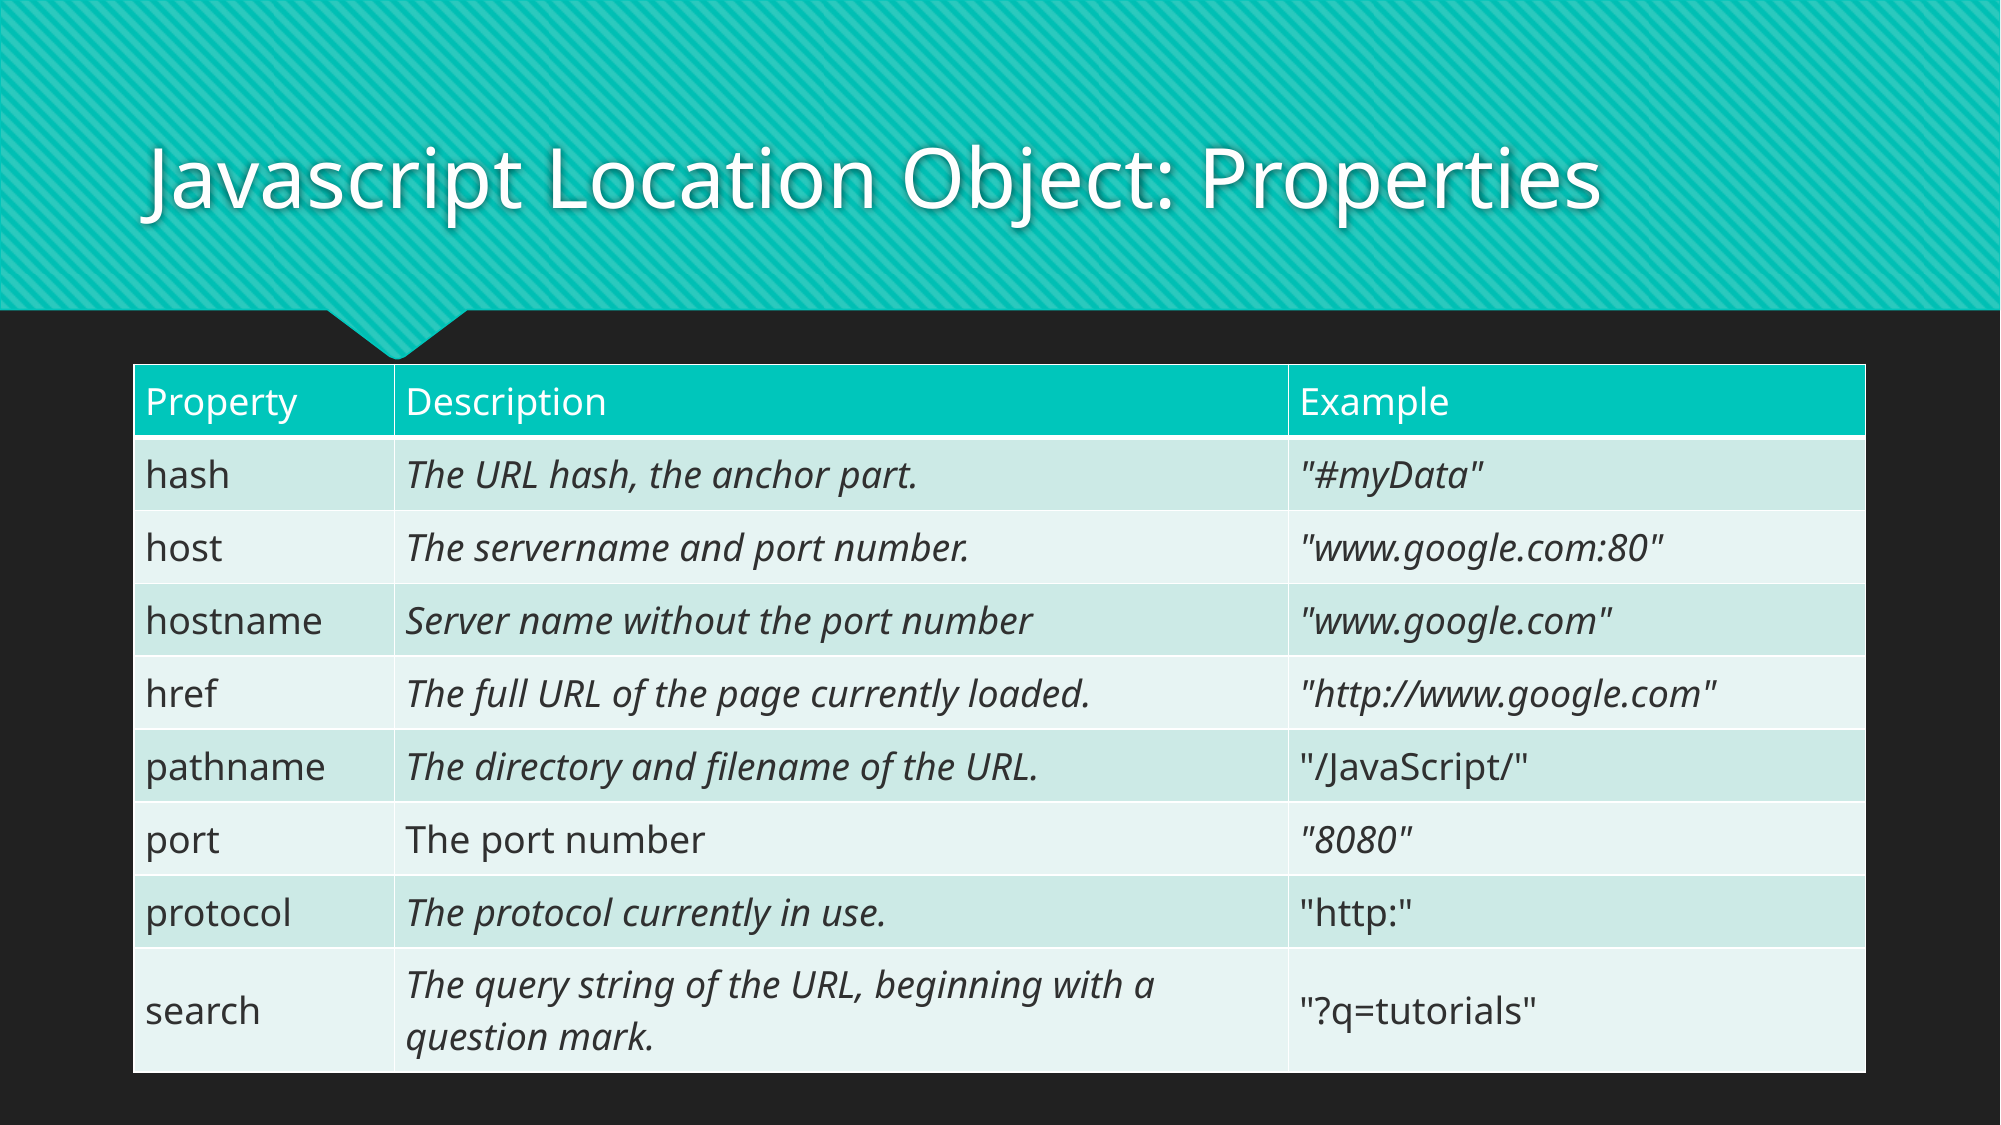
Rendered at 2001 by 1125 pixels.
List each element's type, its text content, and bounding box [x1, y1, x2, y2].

table_cell "?q=tutorials" [1289, 949, 1865, 1071]
table_cell search [135, 949, 394, 1071]
table_cell protocol [135, 876, 394, 947]
table_cell port [135, 803, 394, 874]
table_cell The query string of the URL, beginning with a question mark. [395, 949, 1288, 1071]
table_header Example [1289, 365, 1865, 435]
table_cell "#myData" [1289, 440, 1865, 510]
table_cell hostname [135, 584, 394, 655]
table_cell "www.google.com:80" [1289, 511, 1865, 583]
table_header Property [135, 365, 394, 435]
table_cell The directory and filename of the URL. [395, 730, 1288, 801]
table_header Description [395, 365, 1288, 435]
table_cell The URL hash, the anchor part. [395, 440, 1288, 510]
table_cell "http:" [1289, 876, 1865, 947]
table_cell href [135, 657, 394, 728]
table_cell host [135, 511, 394, 583]
table_cell "http://www.google.com" [1289, 657, 1865, 728]
table_cell "8080" [1289, 803, 1865, 874]
table_cell The protocol currently in use. [395, 876, 1288, 947]
table_cell The servername and port number. [395, 511, 1288, 583]
title Javascript Location Object: Properties [132, 73, 1868, 233]
table_cell "www.google.com" [1289, 584, 1865, 655]
table_cell The full URL of the page currently loaded. [395, 657, 1288, 728]
table_cell hash [135, 440, 394, 510]
table_cell pathname [135, 730, 394, 801]
table_cell Server name without the port number [395, 584, 1288, 655]
table_cell The port number [395, 803, 1288, 874]
table_cell "/JavaScript/" [1289, 730, 1865, 801]
